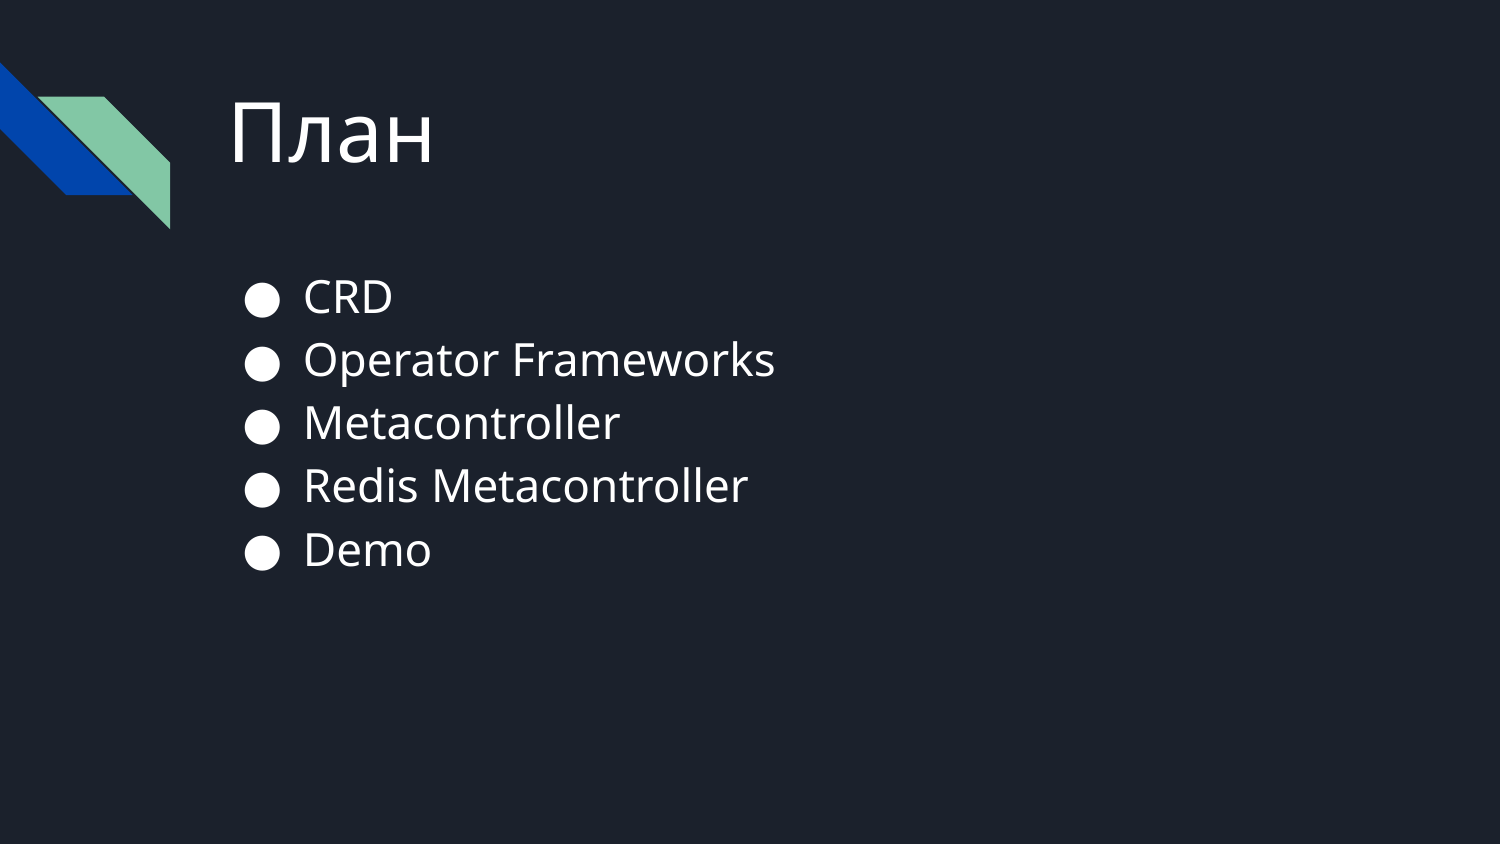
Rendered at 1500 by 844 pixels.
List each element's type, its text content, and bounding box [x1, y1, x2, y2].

title План [212, 64, 1368, 215]
list CRD Operator Frameworks Metacontroller Redis Metacontroller Demo [212, 244, 1395, 755]
